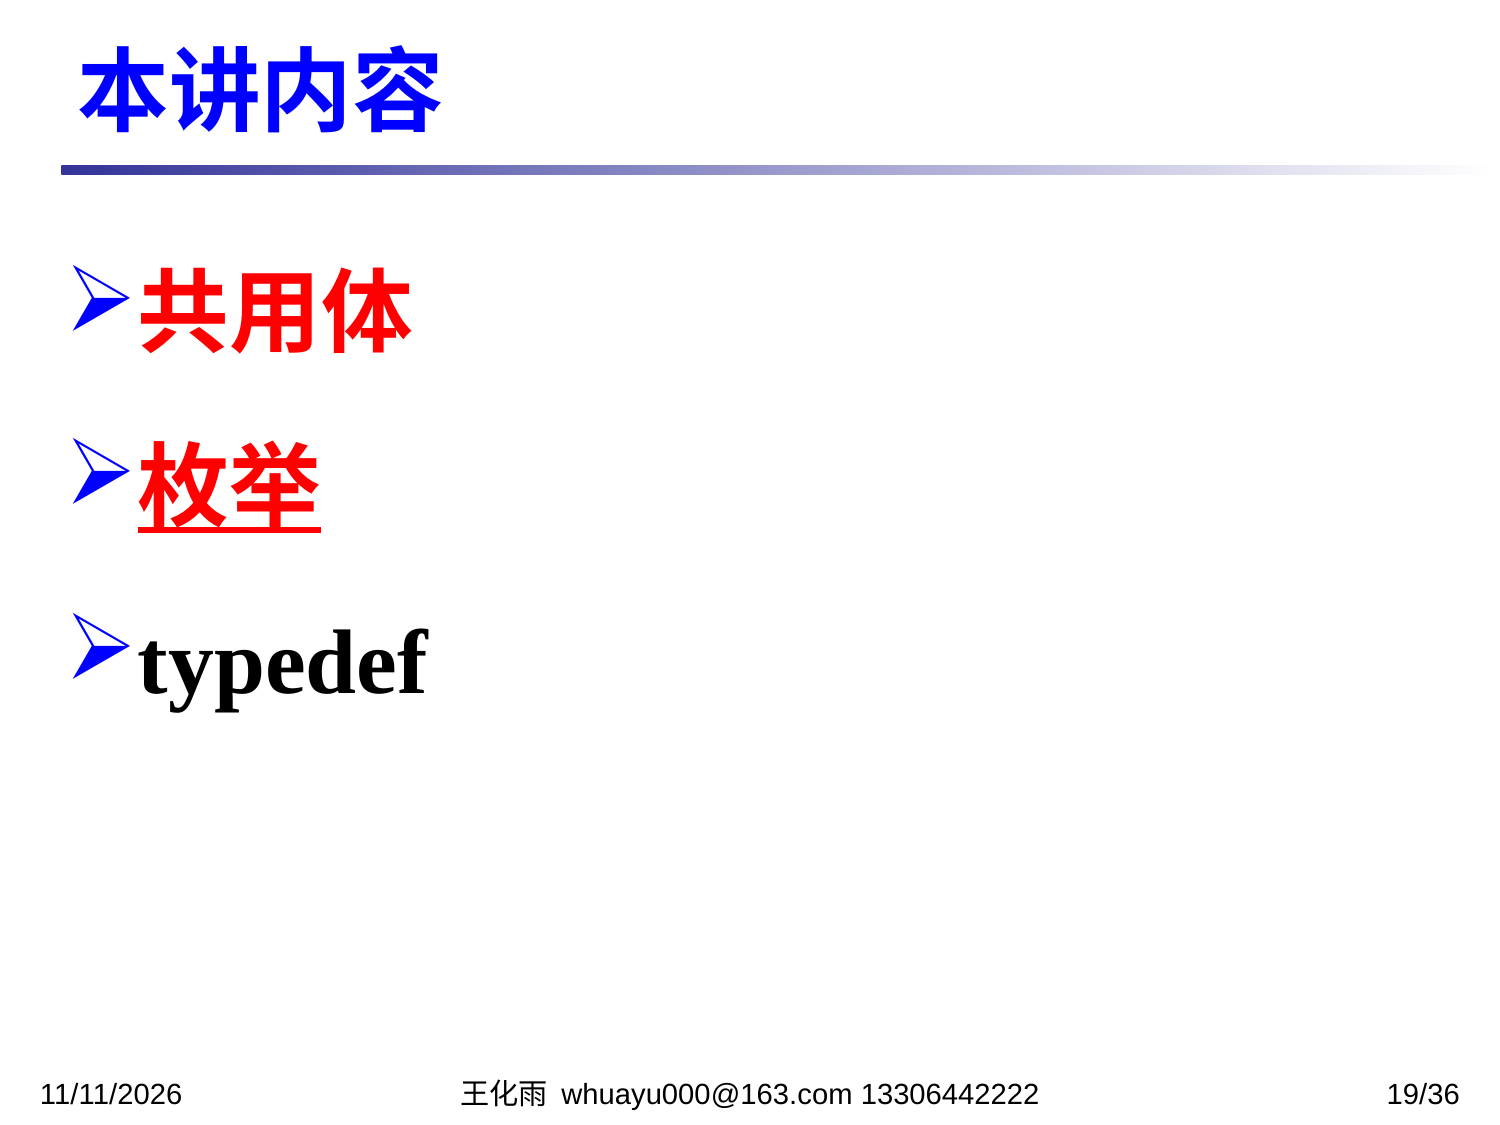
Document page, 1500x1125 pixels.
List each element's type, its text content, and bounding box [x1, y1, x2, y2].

footer 王化雨 whuayu000@163.com 13306442222 [387, 1074, 1113, 1103]
slide_number 19/36 [1187, 1074, 1476, 1103]
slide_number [24, 1074, 376, 1103]
title 本讲内容 [62, 37, 1413, 138]
list 共用体 枚举 typedef [50, 191, 1463, 975]
